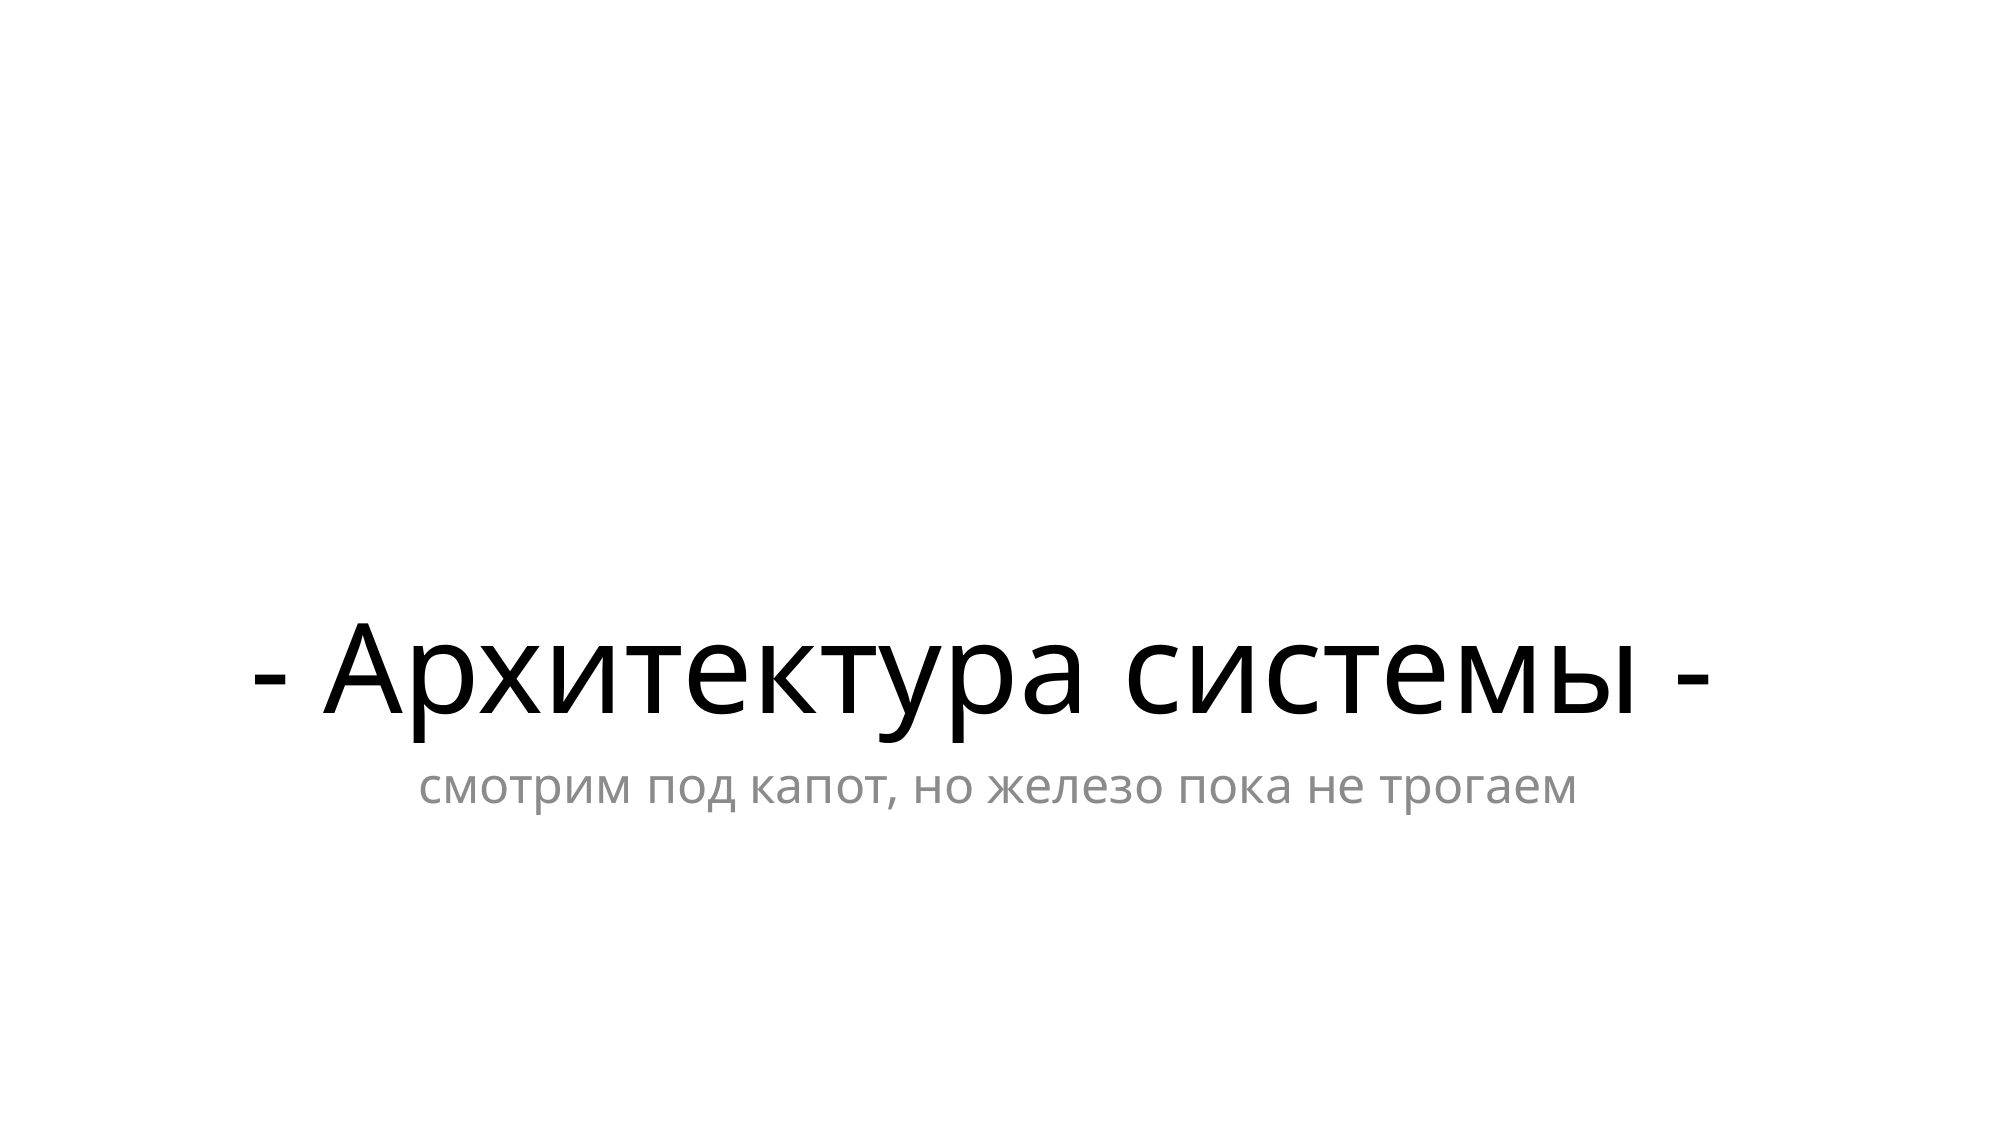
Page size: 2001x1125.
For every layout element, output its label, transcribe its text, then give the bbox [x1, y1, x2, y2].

list смотрим под капот, но железо пока не трогаем [136, 752, 1862, 999]
title - Архитектура системы - [136, 280, 1862, 749]
